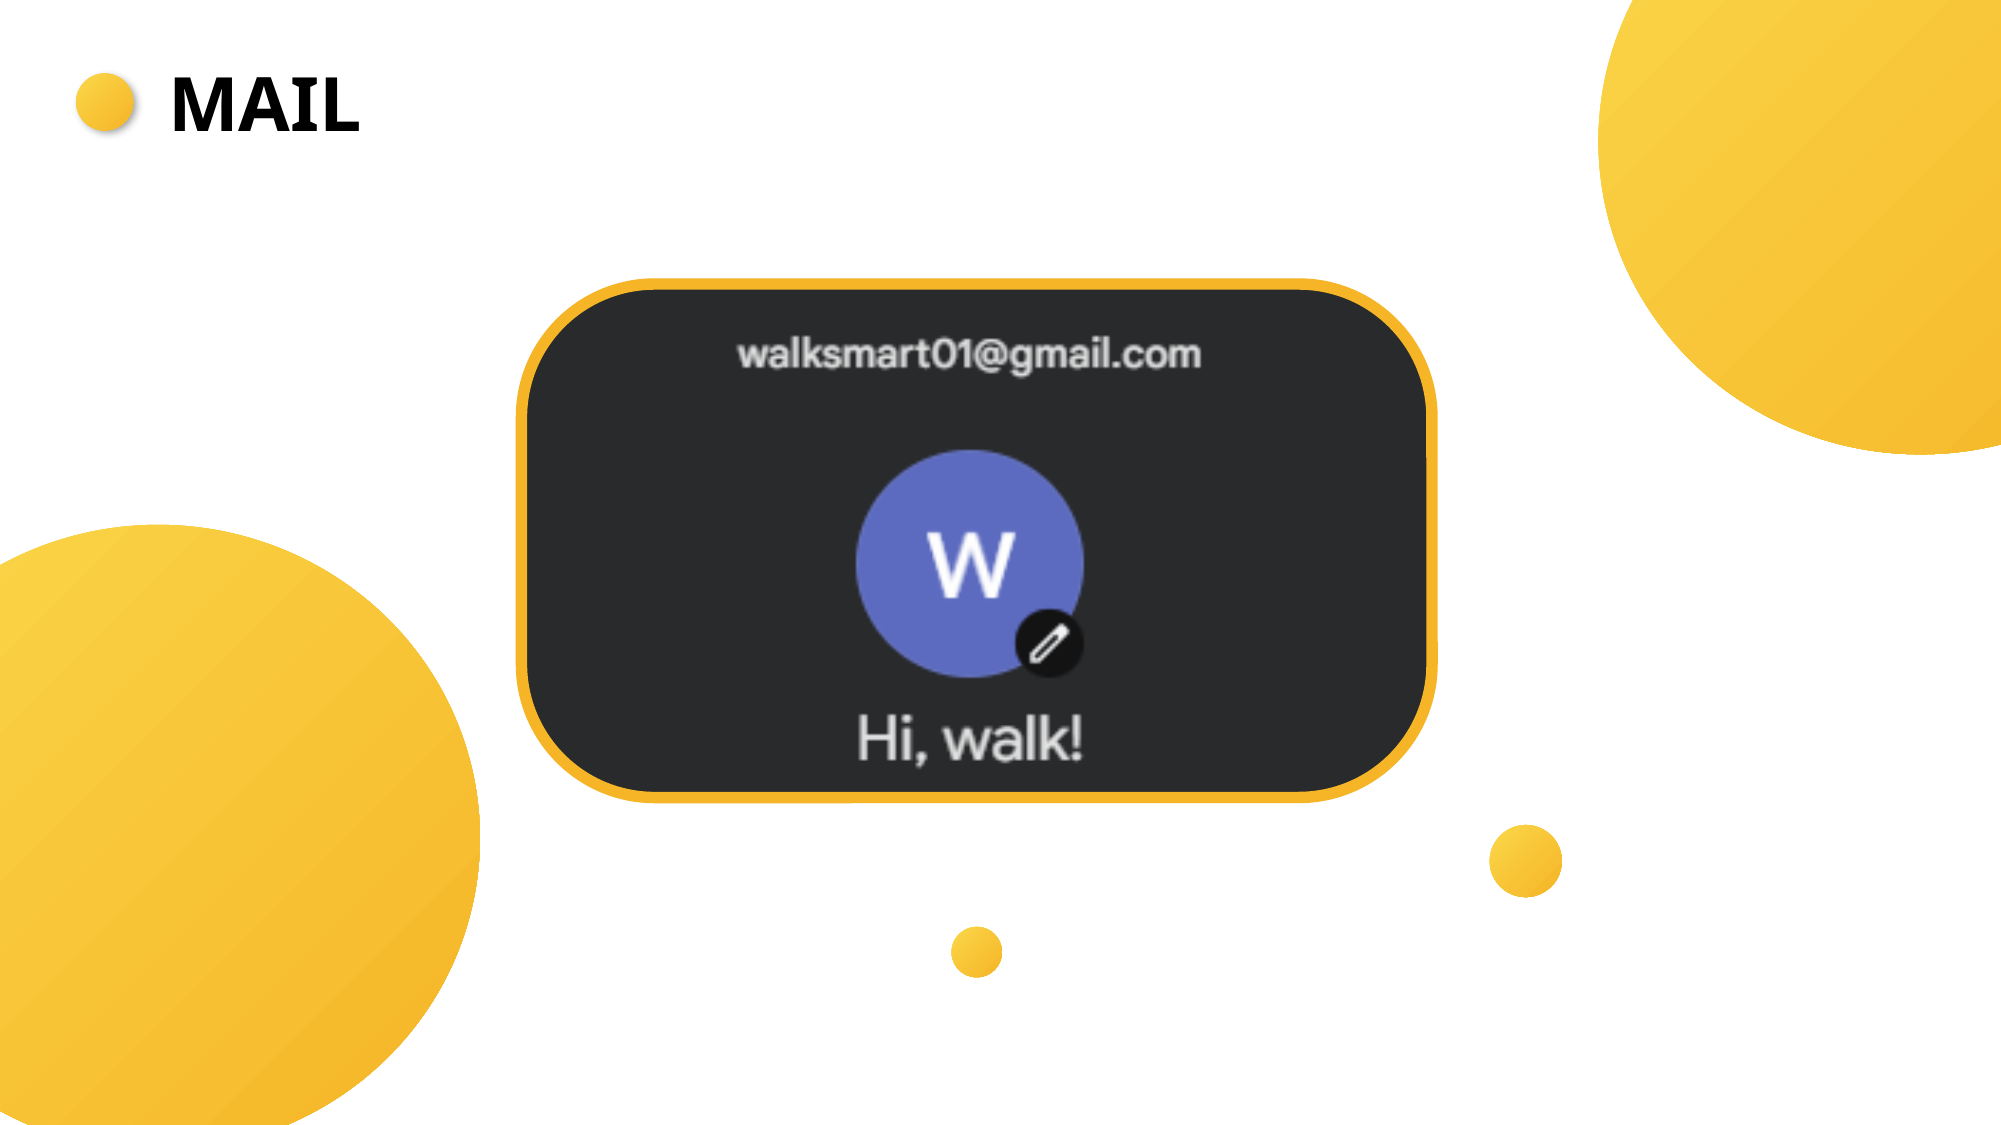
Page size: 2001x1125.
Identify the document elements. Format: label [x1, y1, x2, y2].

text_box [76, 48, 705, 155]
text_box [950, 925, 1003, 979]
text_box [1597, 0, 2000, 456]
text_box [1488, 823, 1563, 899]
text_box [0, 523, 481, 1125]
picture [521, 283, 1433, 798]
